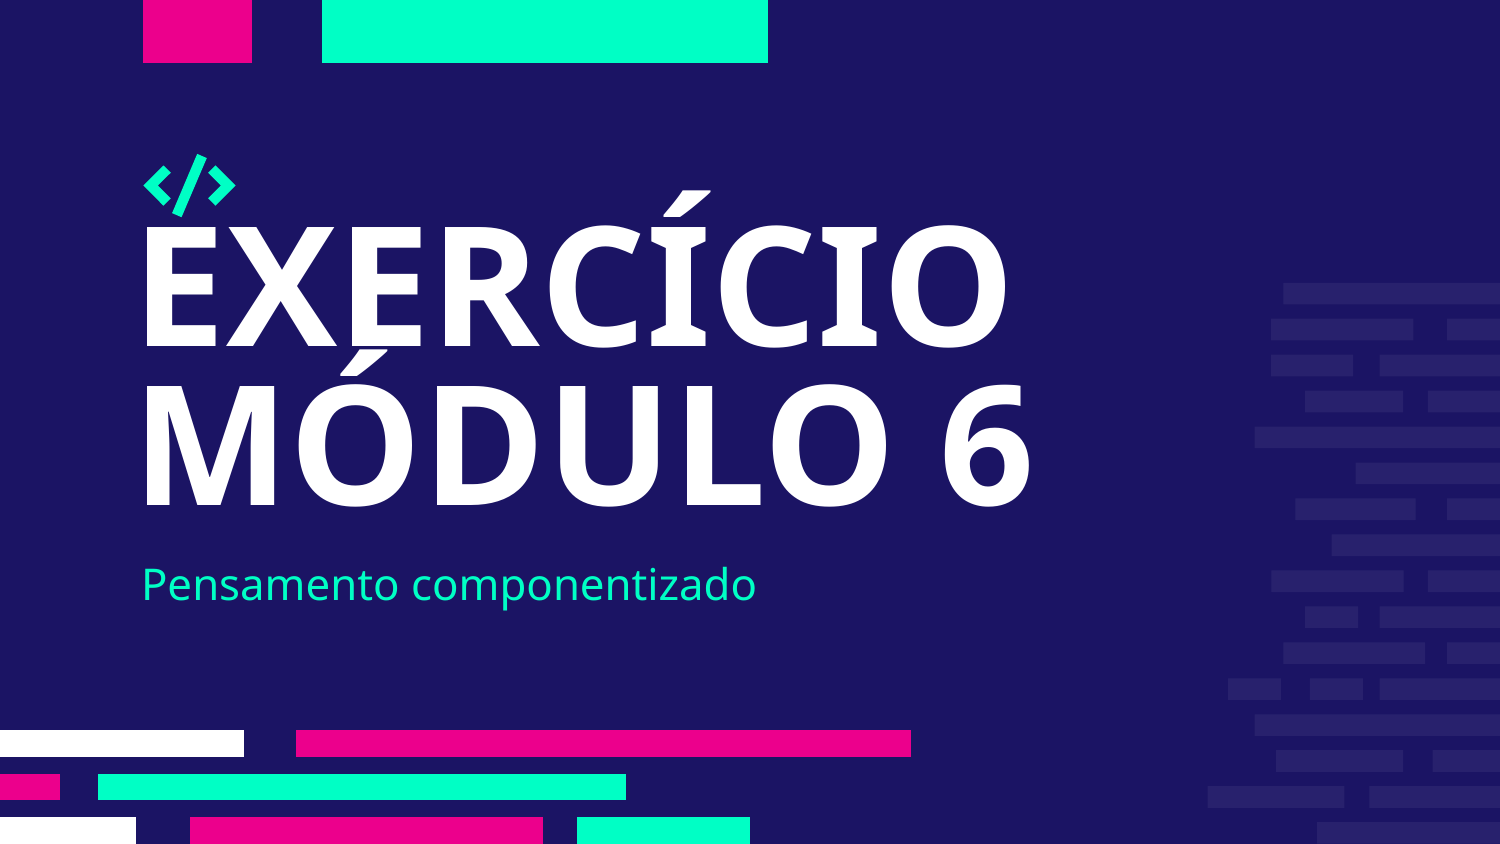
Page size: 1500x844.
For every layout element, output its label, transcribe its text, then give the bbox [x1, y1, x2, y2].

title EXERCÍCIO MÓDULO 6 [117, 224, 1500, 538]
subtitle Pensamento componentizado [126, 557, 1500, 688]
